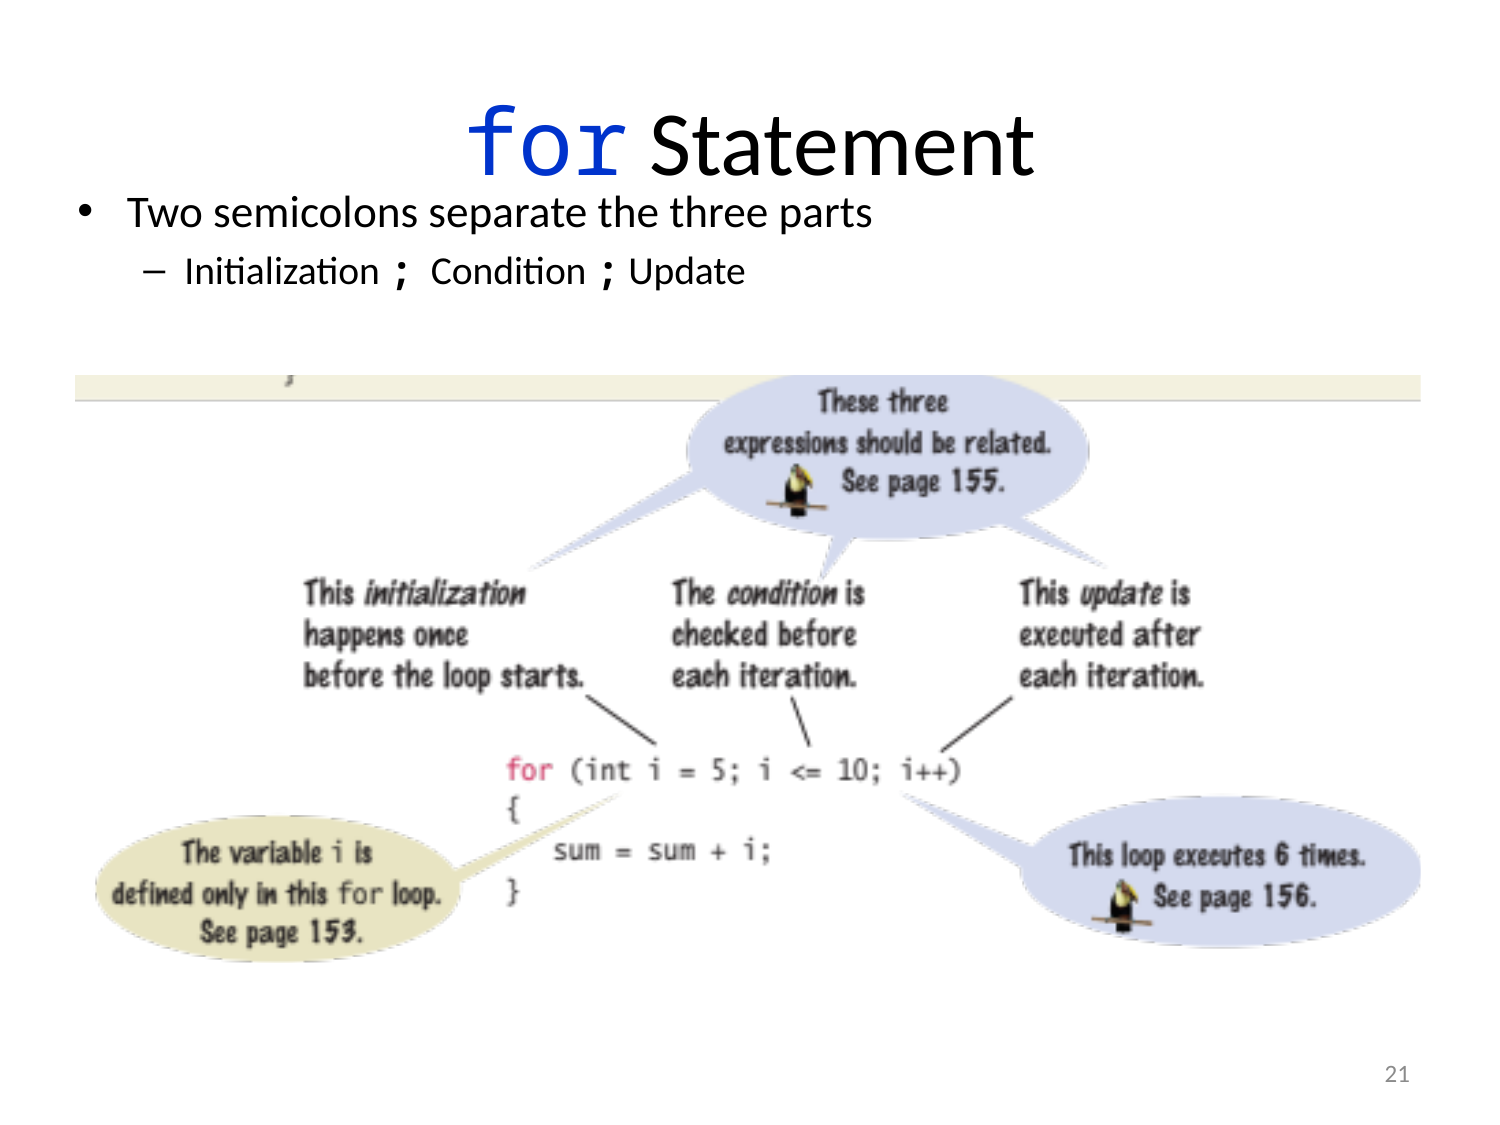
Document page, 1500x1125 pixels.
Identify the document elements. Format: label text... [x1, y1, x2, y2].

slide_number 21 [1074, 1042, 1425, 1103]
title for Statement [75, 45, 1425, 174]
picture [74, 374, 1421, 963]
list Two semicolons separate the three parts Initialization ; Condition ; Update [62, 174, 1450, 300]
